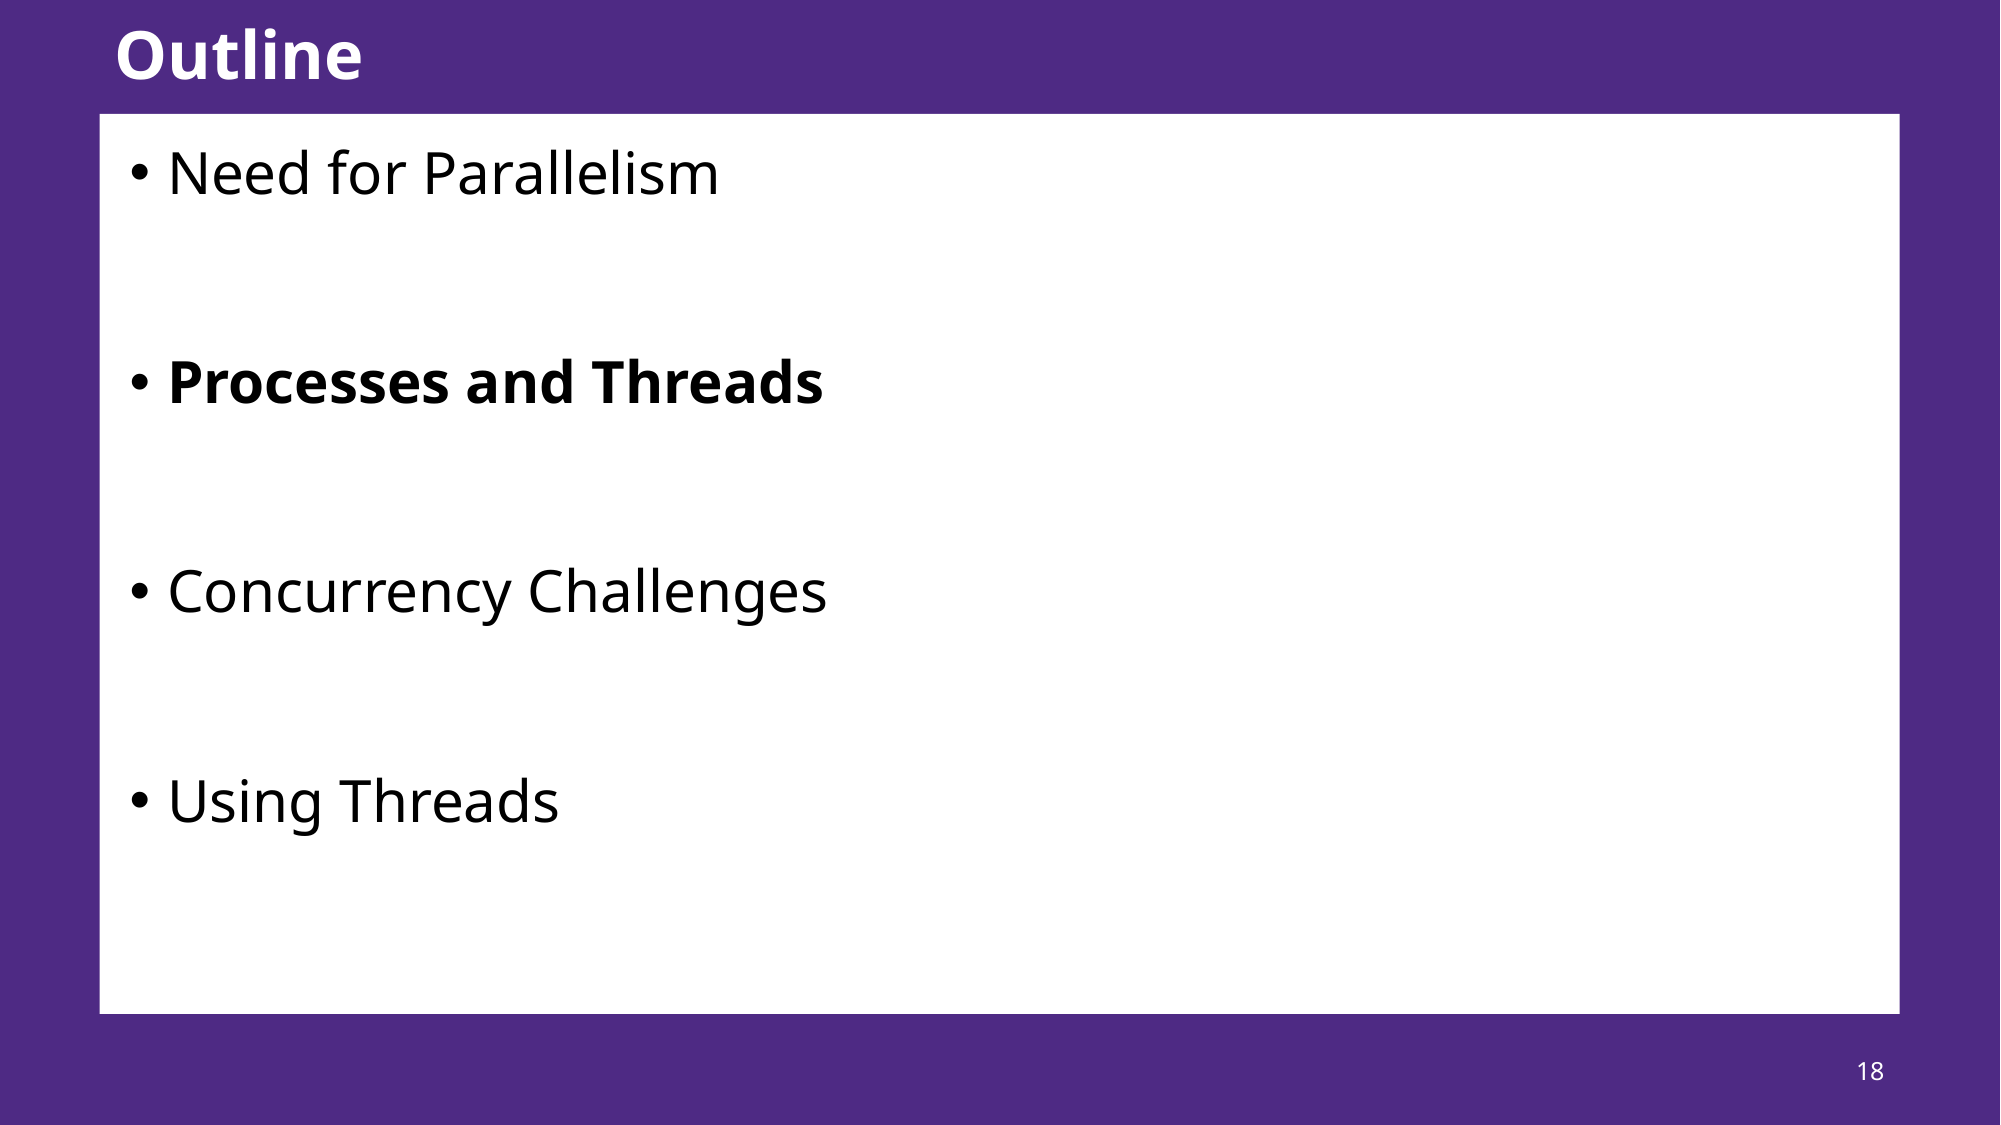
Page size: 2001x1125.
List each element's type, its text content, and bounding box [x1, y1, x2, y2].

title Outline [99, 1, 1900, 114]
slide_number 18 [1749, 1042, 1900, 1103]
list Need for Parallelism Processes and Threads Concurrency Challenges Using Threads [99, 114, 1900, 1014]
